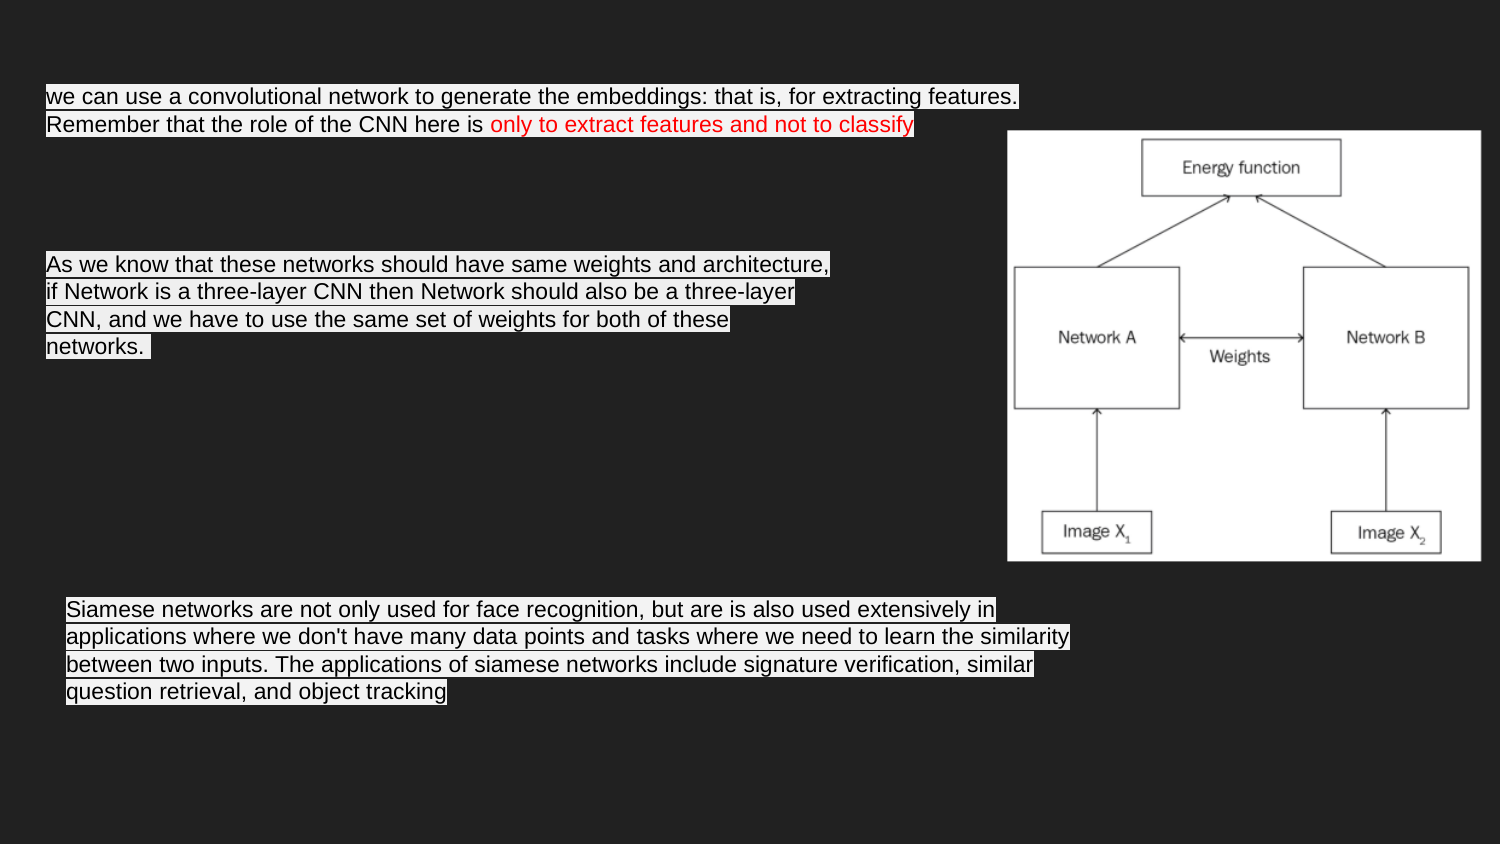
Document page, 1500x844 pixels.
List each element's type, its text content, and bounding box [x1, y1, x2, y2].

text_box As we know that these networks should have same weights and architecture, if Network is a three-layer CNN then Network should also be a three-layer CNN, and we have to use the same set of weights for both of these networks. [31, 234, 850, 375]
picture [1005, 129, 1484, 563]
text_box Siamese networks are not only used for face recognition, but are is also used extensively in applications where we don't have many data points and tasks where we need to learn the similarity between two inputs. The applications of siamese networks include signature verification, similar question retrieval, and object tracking [51, 579, 1131, 720]
text_box we can use a convolutional network to generate the embeddings: that is, for extracting features. Remember that the role of the CNN here is only to extract features and not to classify [31, 66, 1119, 152]
